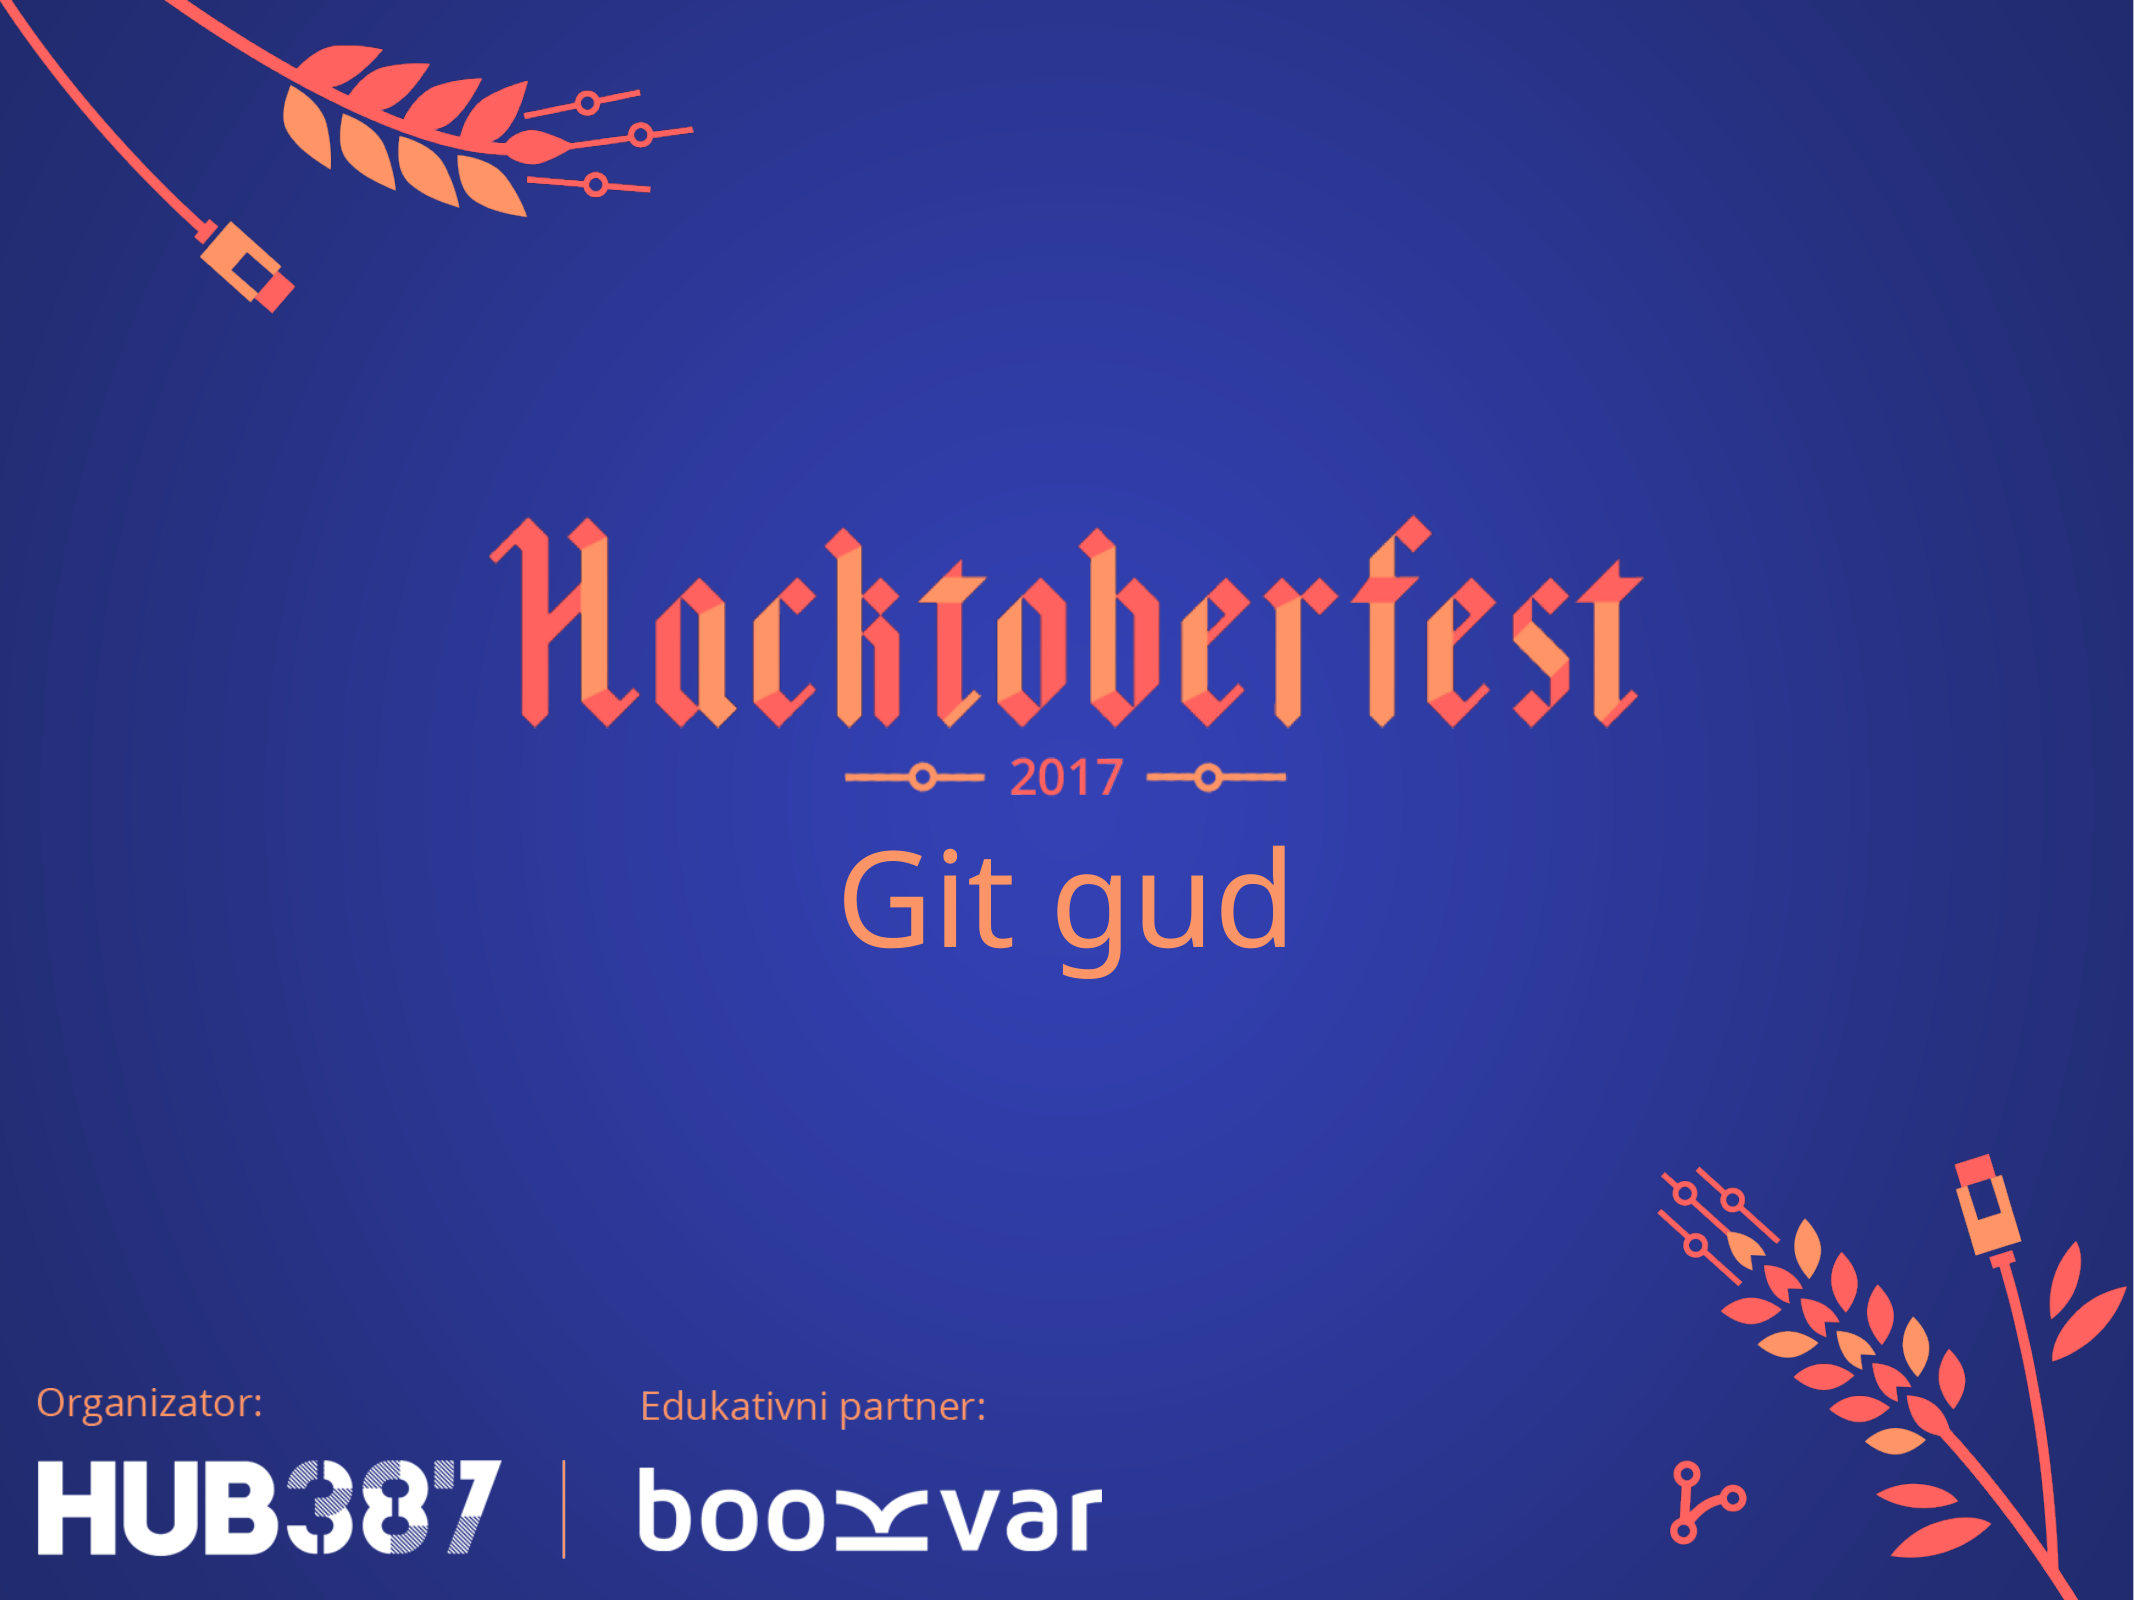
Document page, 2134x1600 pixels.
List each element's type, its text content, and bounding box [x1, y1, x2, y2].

picture [0, 0, 2134, 1600]
title Git gud [207, 775, 1926, 984]
